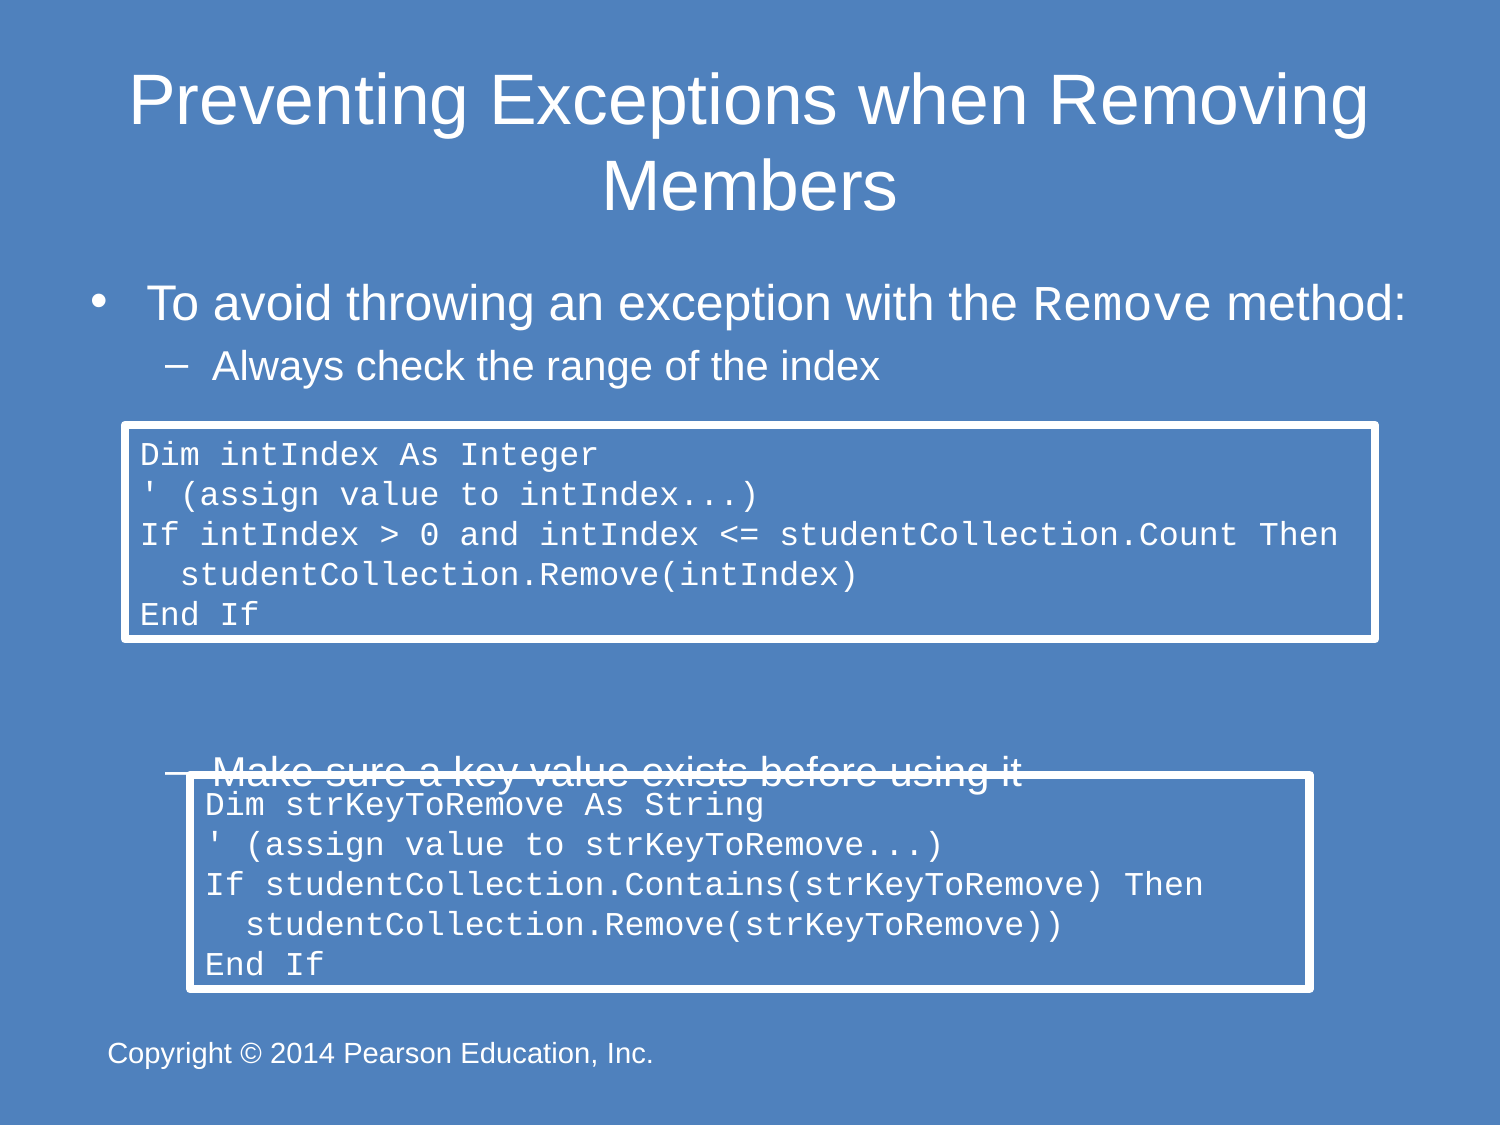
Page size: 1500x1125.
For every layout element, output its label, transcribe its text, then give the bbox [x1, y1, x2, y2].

text_box Dim strKeyToRemove As String ' (assign value to strKeyToRemove...) If studentCollection.Contains(strKeyToRemove) Then studentCollection.Remove(strKeyToRemove)) End If [190, 774, 1310, 990]
text_box Dim intIndex As Integer ' (assign value to intIndex...) If intIndex > 0 and intIndex <= studentCollection.Count Then studentCollection.Remove(intIndex) End If [125, 424, 1375, 640]
title Preventing Exceptions when Removing Members [75, 45, 1425, 233]
list To avoid throwing an exception with the Remove method: Always check the range of the index Make sure a key value exists before using it [75, 262, 1425, 1005]
